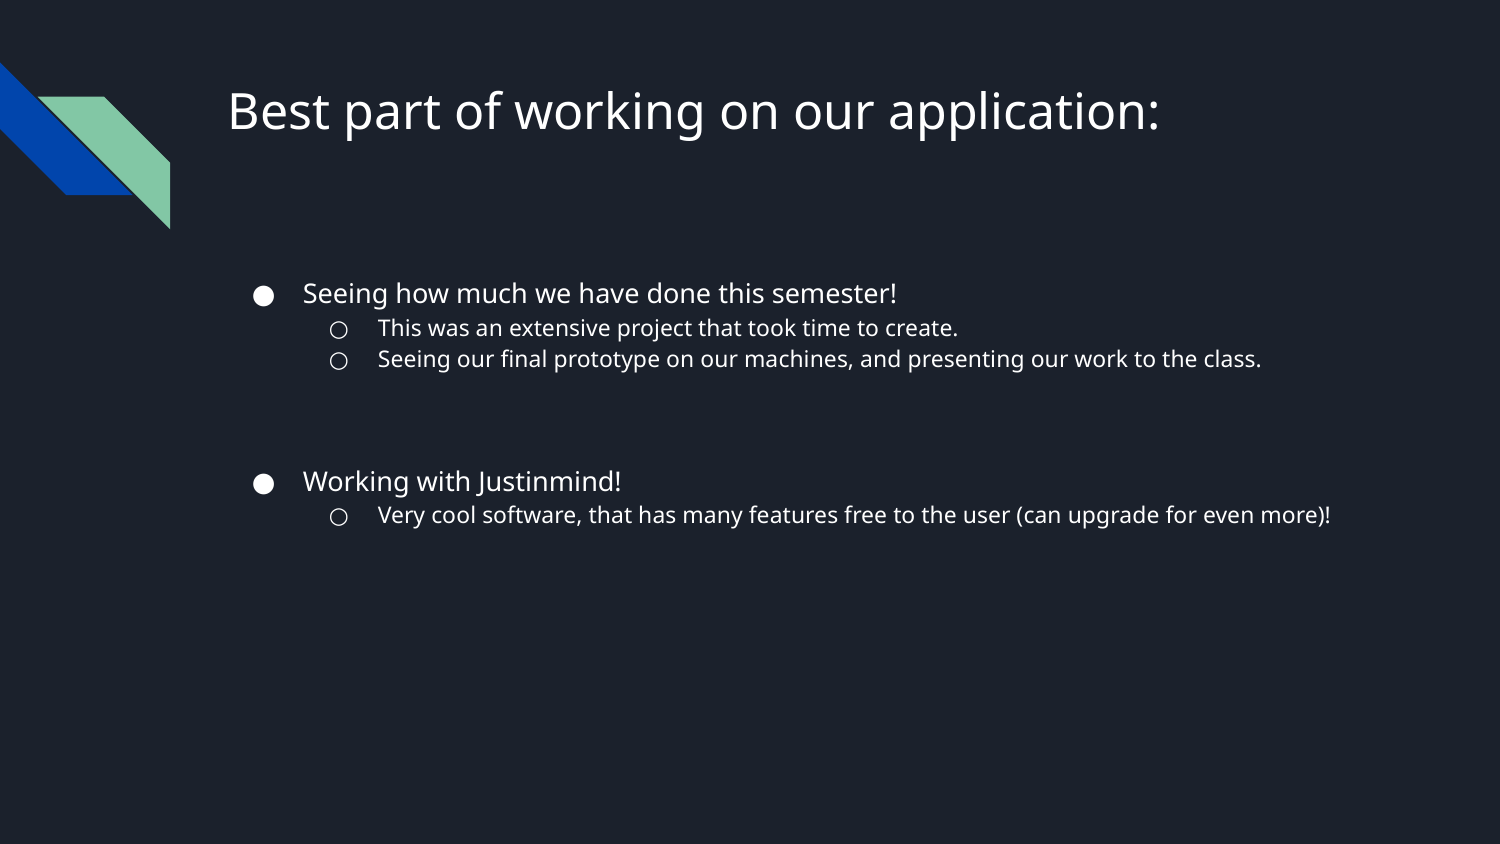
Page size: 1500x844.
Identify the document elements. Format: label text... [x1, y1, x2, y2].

title Best part of working on our application: [212, 64, 1368, 215]
list Seeing how much we have done this semester! This was an extensive project that took time to create. Seeing our final prototype on our machines, and presenting our work to the class. Working with Justinmind! Very cool software, that has many features free to the user (can upgrade for even more)! [212, 257, 1368, 735]
